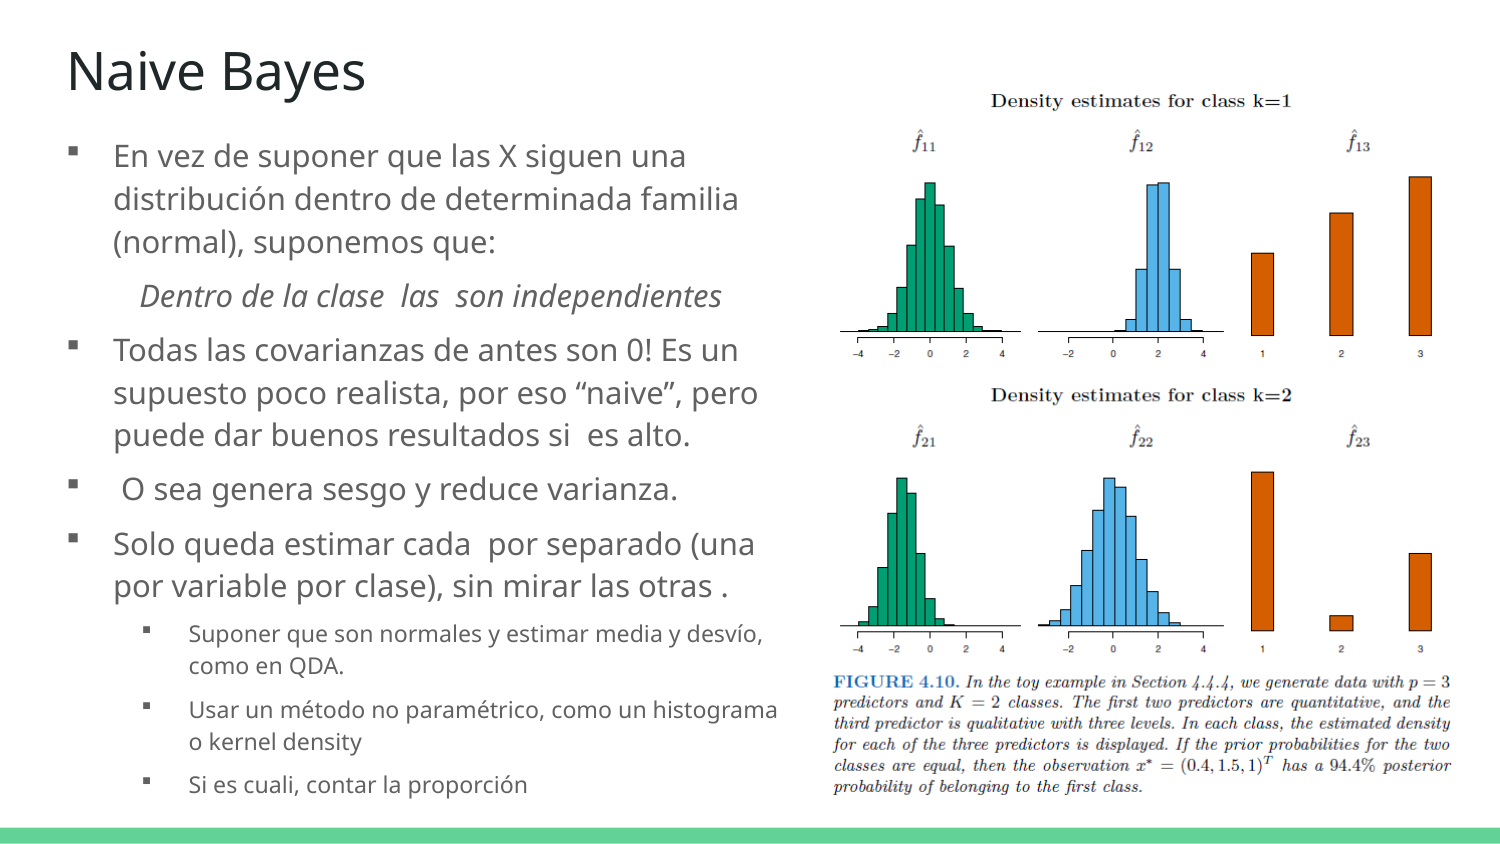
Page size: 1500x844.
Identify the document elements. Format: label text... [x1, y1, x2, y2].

title Naive Bayes [51, 22, 1260, 117]
picture [819, 83, 1468, 801]
